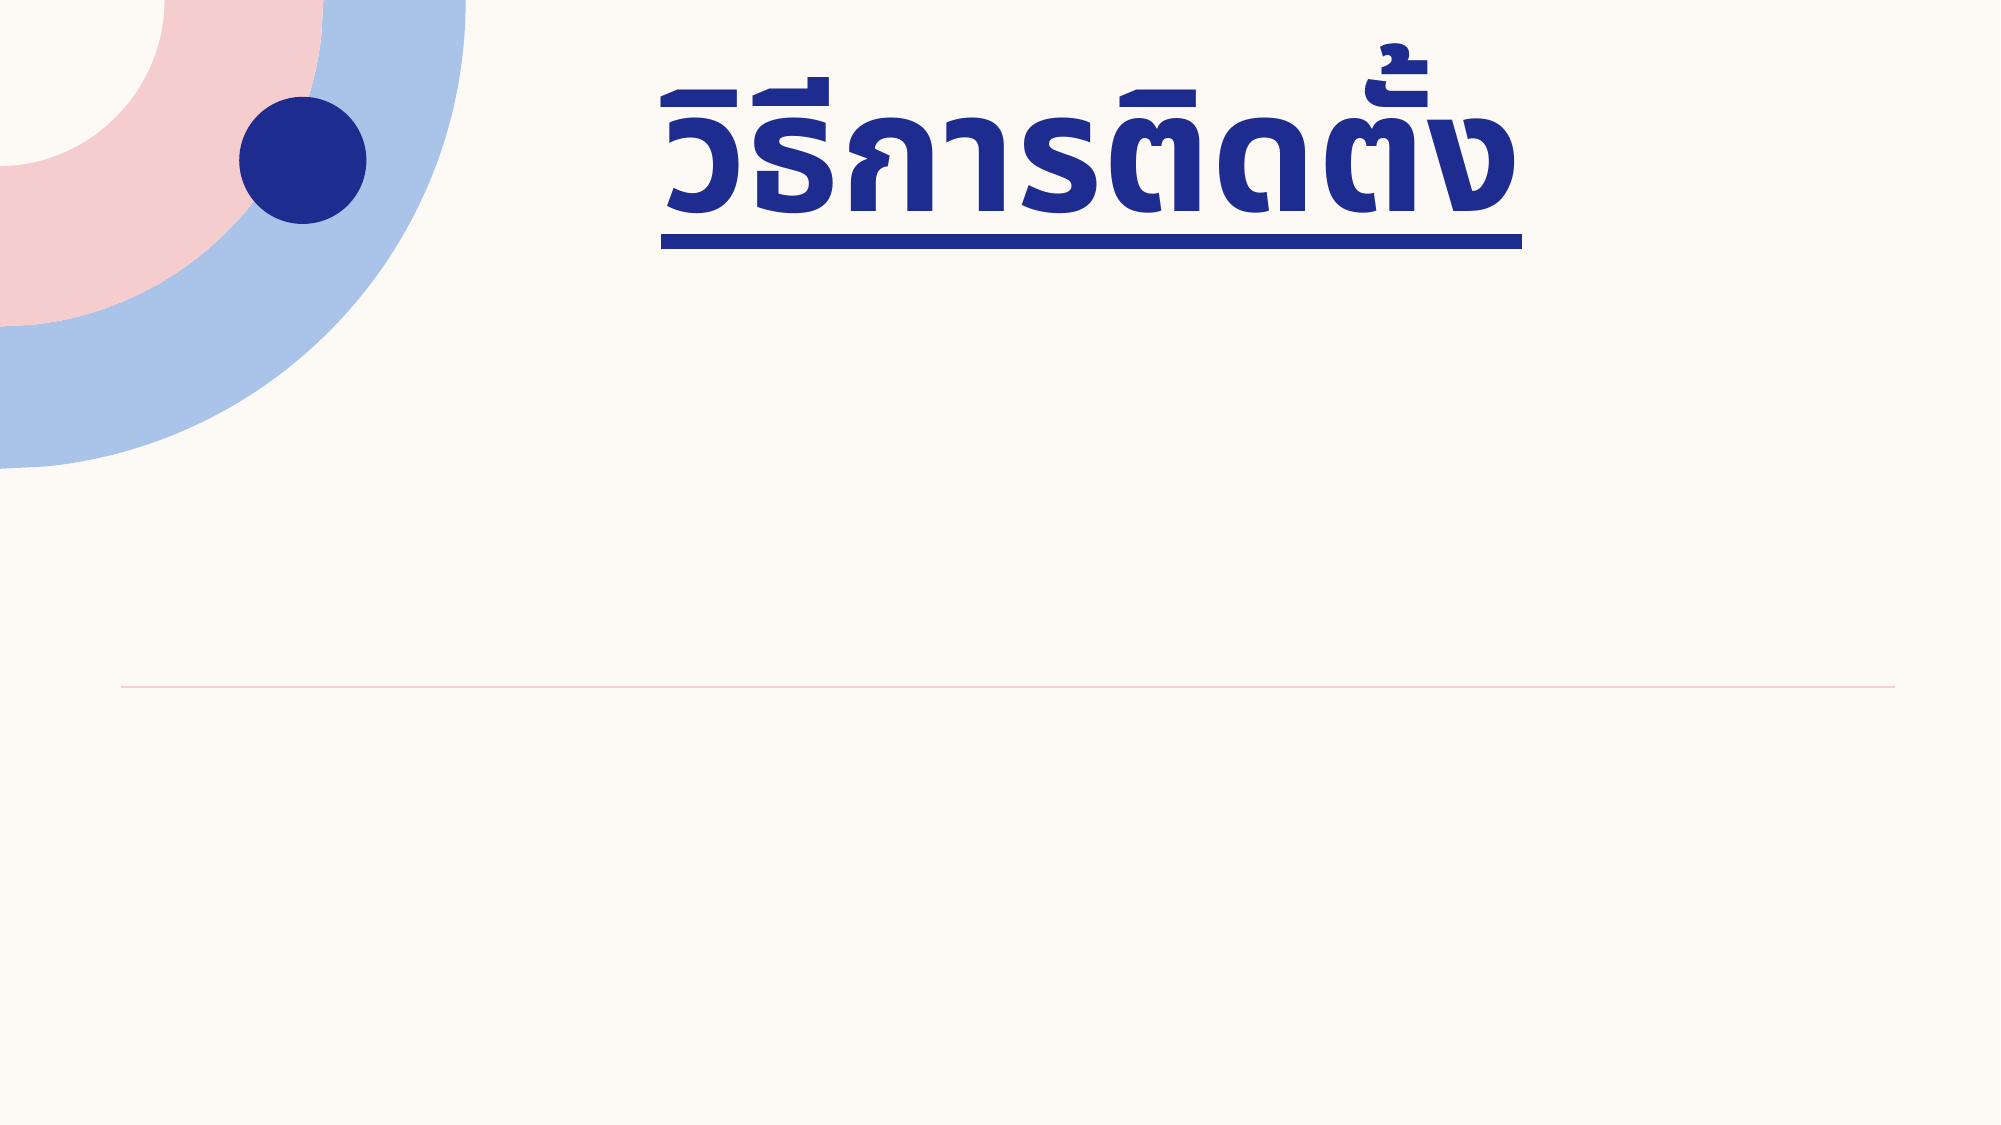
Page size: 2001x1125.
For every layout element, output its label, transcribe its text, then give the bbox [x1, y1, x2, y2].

title วิธีการติดตั้ง [445, 36, 1738, 234]
